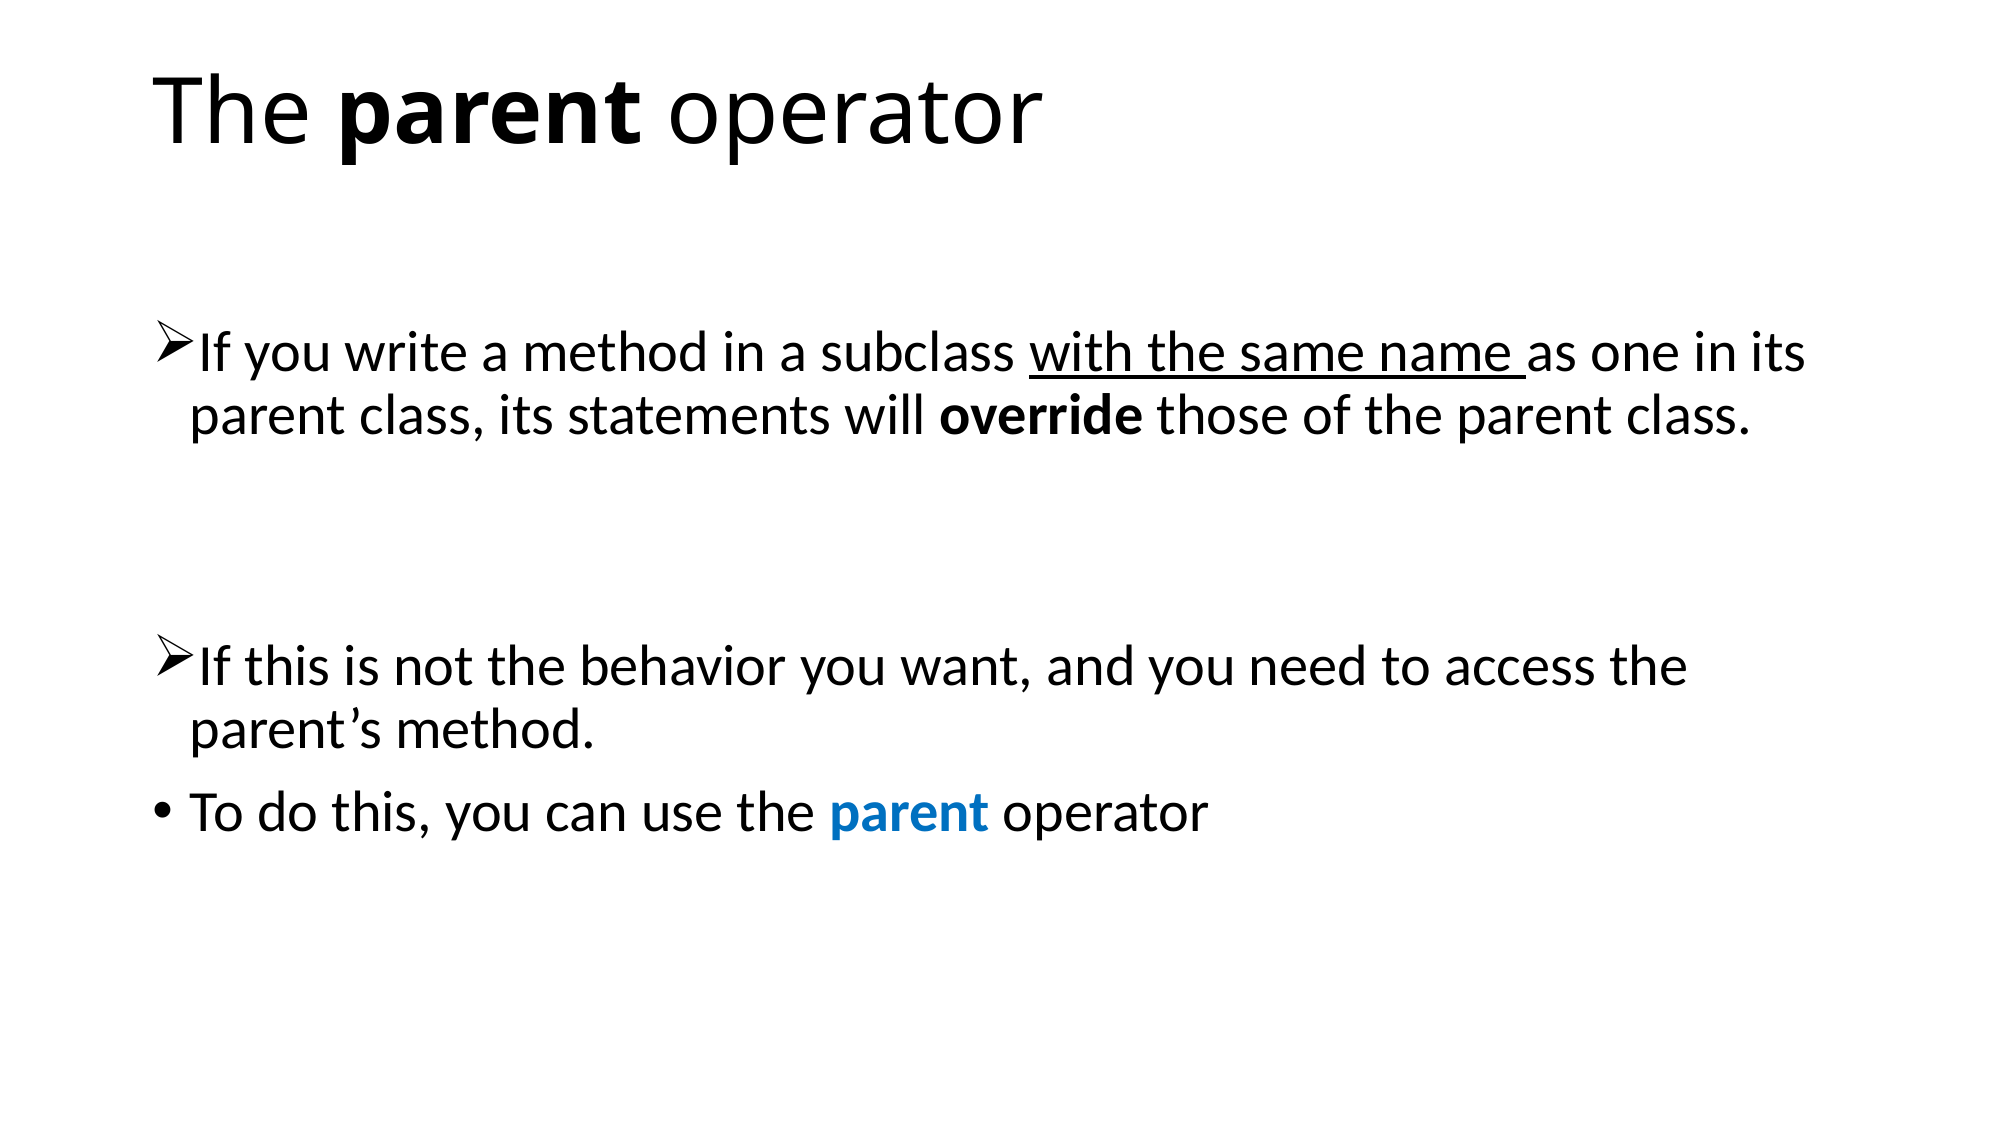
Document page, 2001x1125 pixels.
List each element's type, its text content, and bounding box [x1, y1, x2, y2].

title The parent operator [137, 5, 1863, 222]
list If you write a method in a subclass with the same name as one in its parent class, its statements will override those of the parent class. If this is not the behavior you want, and you need to access the parent’s method. To do this, you can use the parent operator [137, 222, 1863, 1125]
